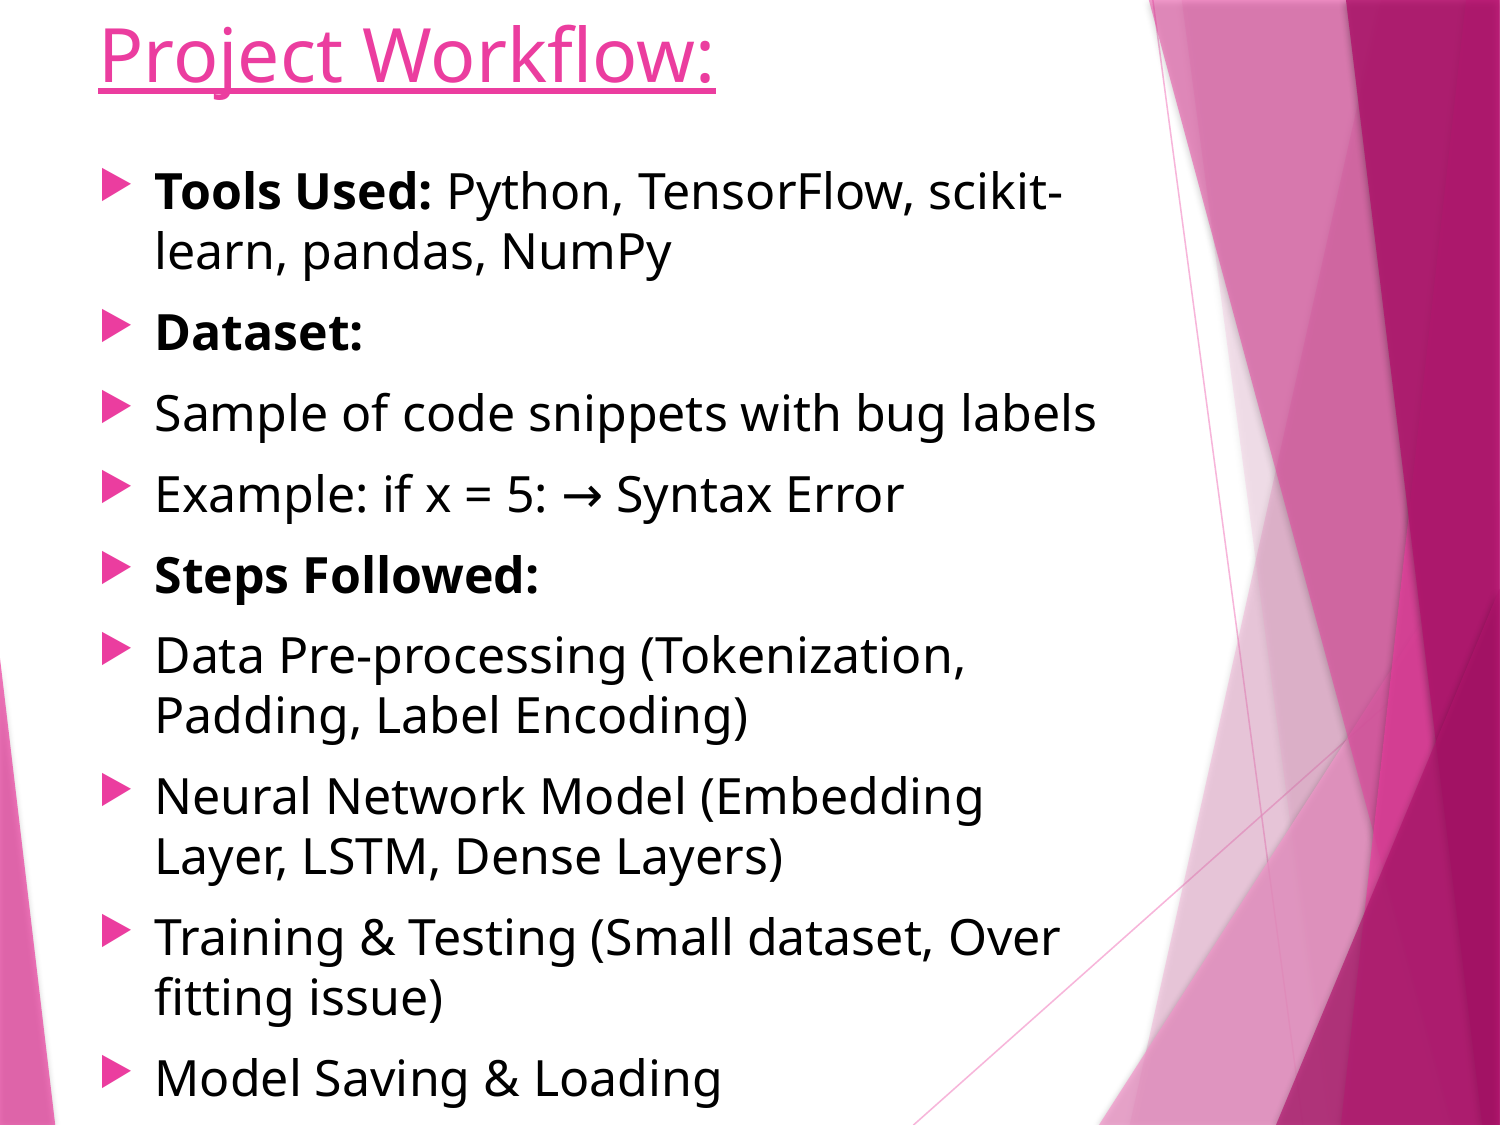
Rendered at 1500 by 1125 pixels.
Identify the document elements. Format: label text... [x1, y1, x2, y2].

title Project Workflow: [83, 0, 1141, 125]
list Tools Used: Python, TensorFlow, scikit-learn, pandas, NumPy Dataset: Sample of code snippets with bug labels Example: if x = 5: → Syntax Error Steps Followed: Data Pre-processing (Tokenization, Padding, Label Encoding) Neural Network Model (Embedding Layer, LSTM, Dense Layers) Training & Testing (Small dataset, Over fitting issue) Model Saving & Loading [83, 152, 1141, 1091]
